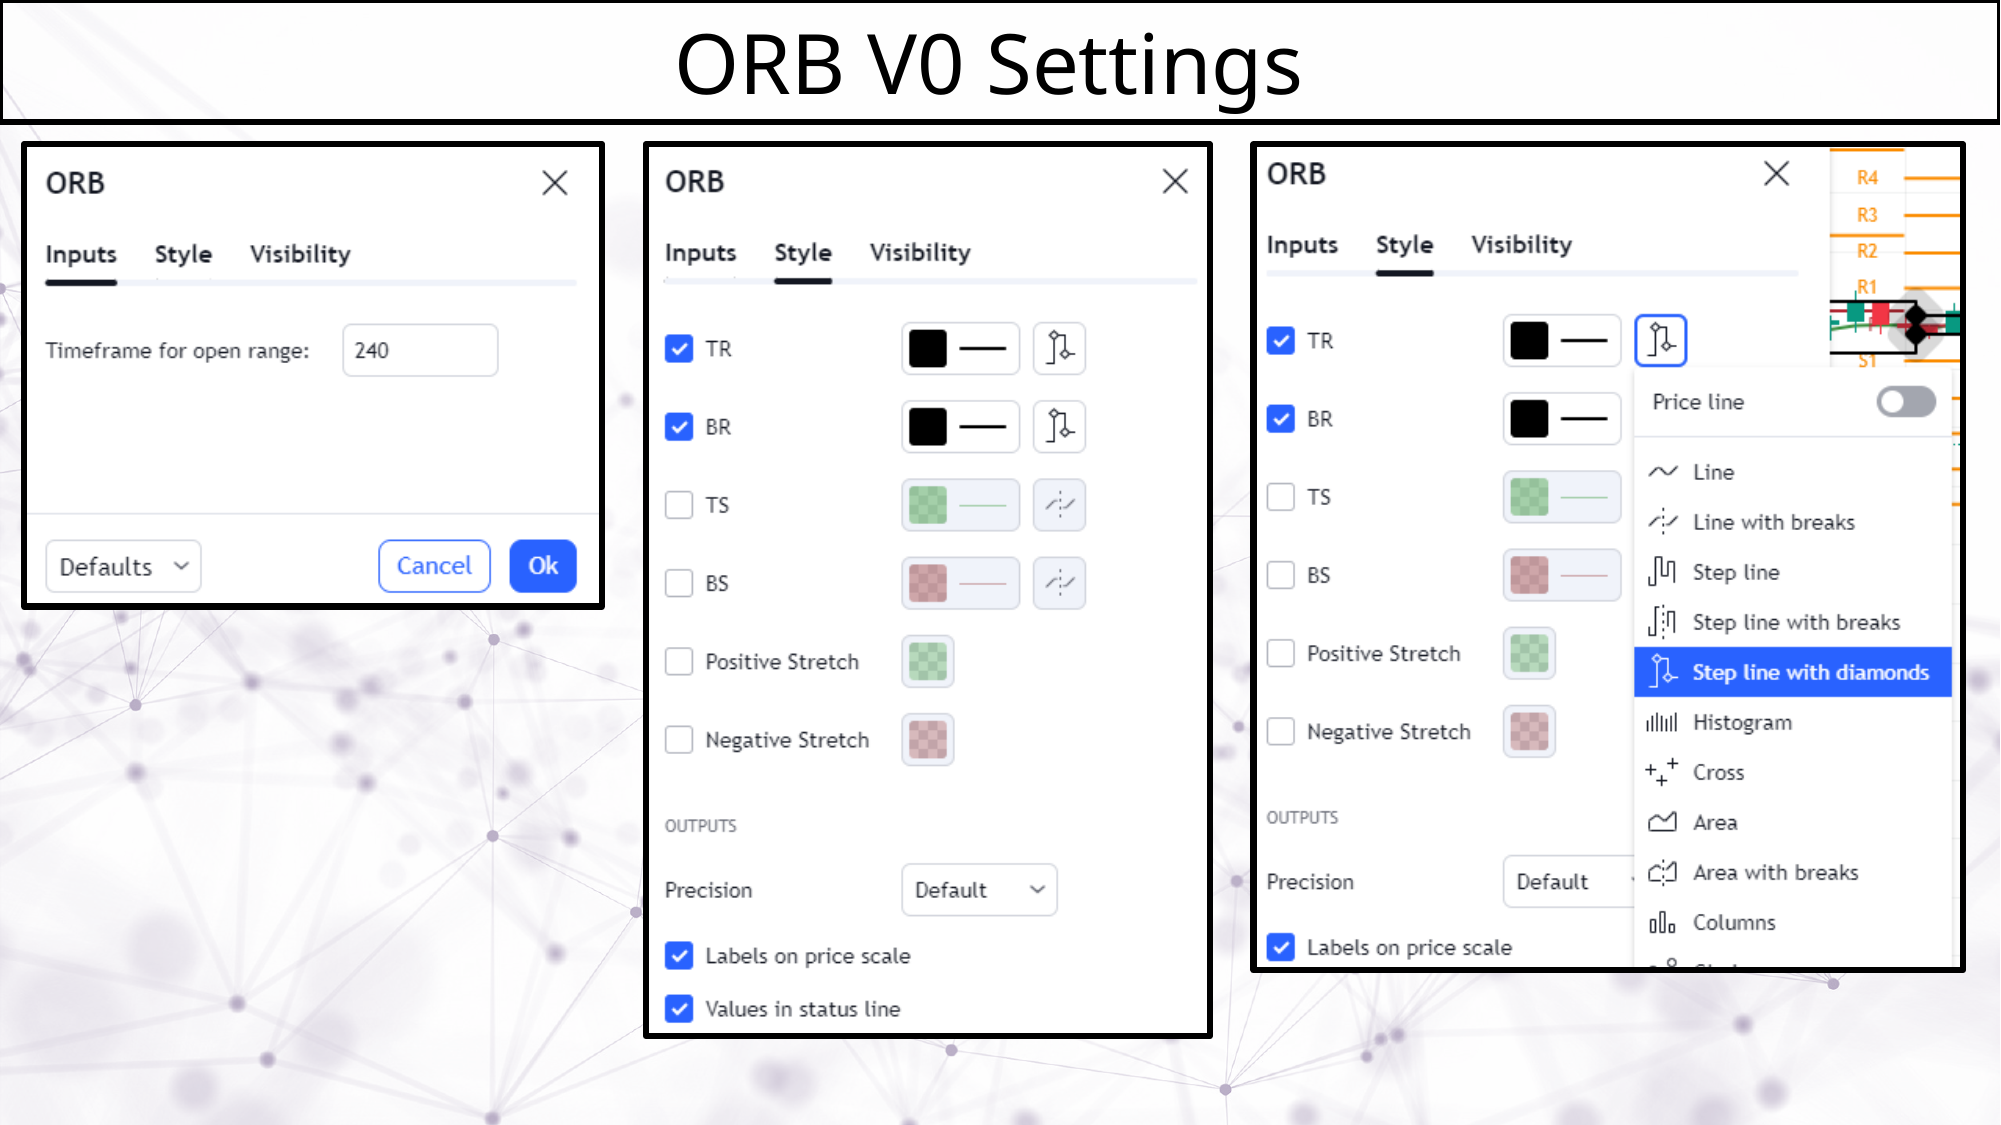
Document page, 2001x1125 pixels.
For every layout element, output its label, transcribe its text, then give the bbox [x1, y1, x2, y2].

picture [1256, 147, 1961, 968]
picture [26, 146, 600, 604]
title ORB V0 Settings [0, 0, 2000, 123]
picture [648, 146, 1207, 1034]
